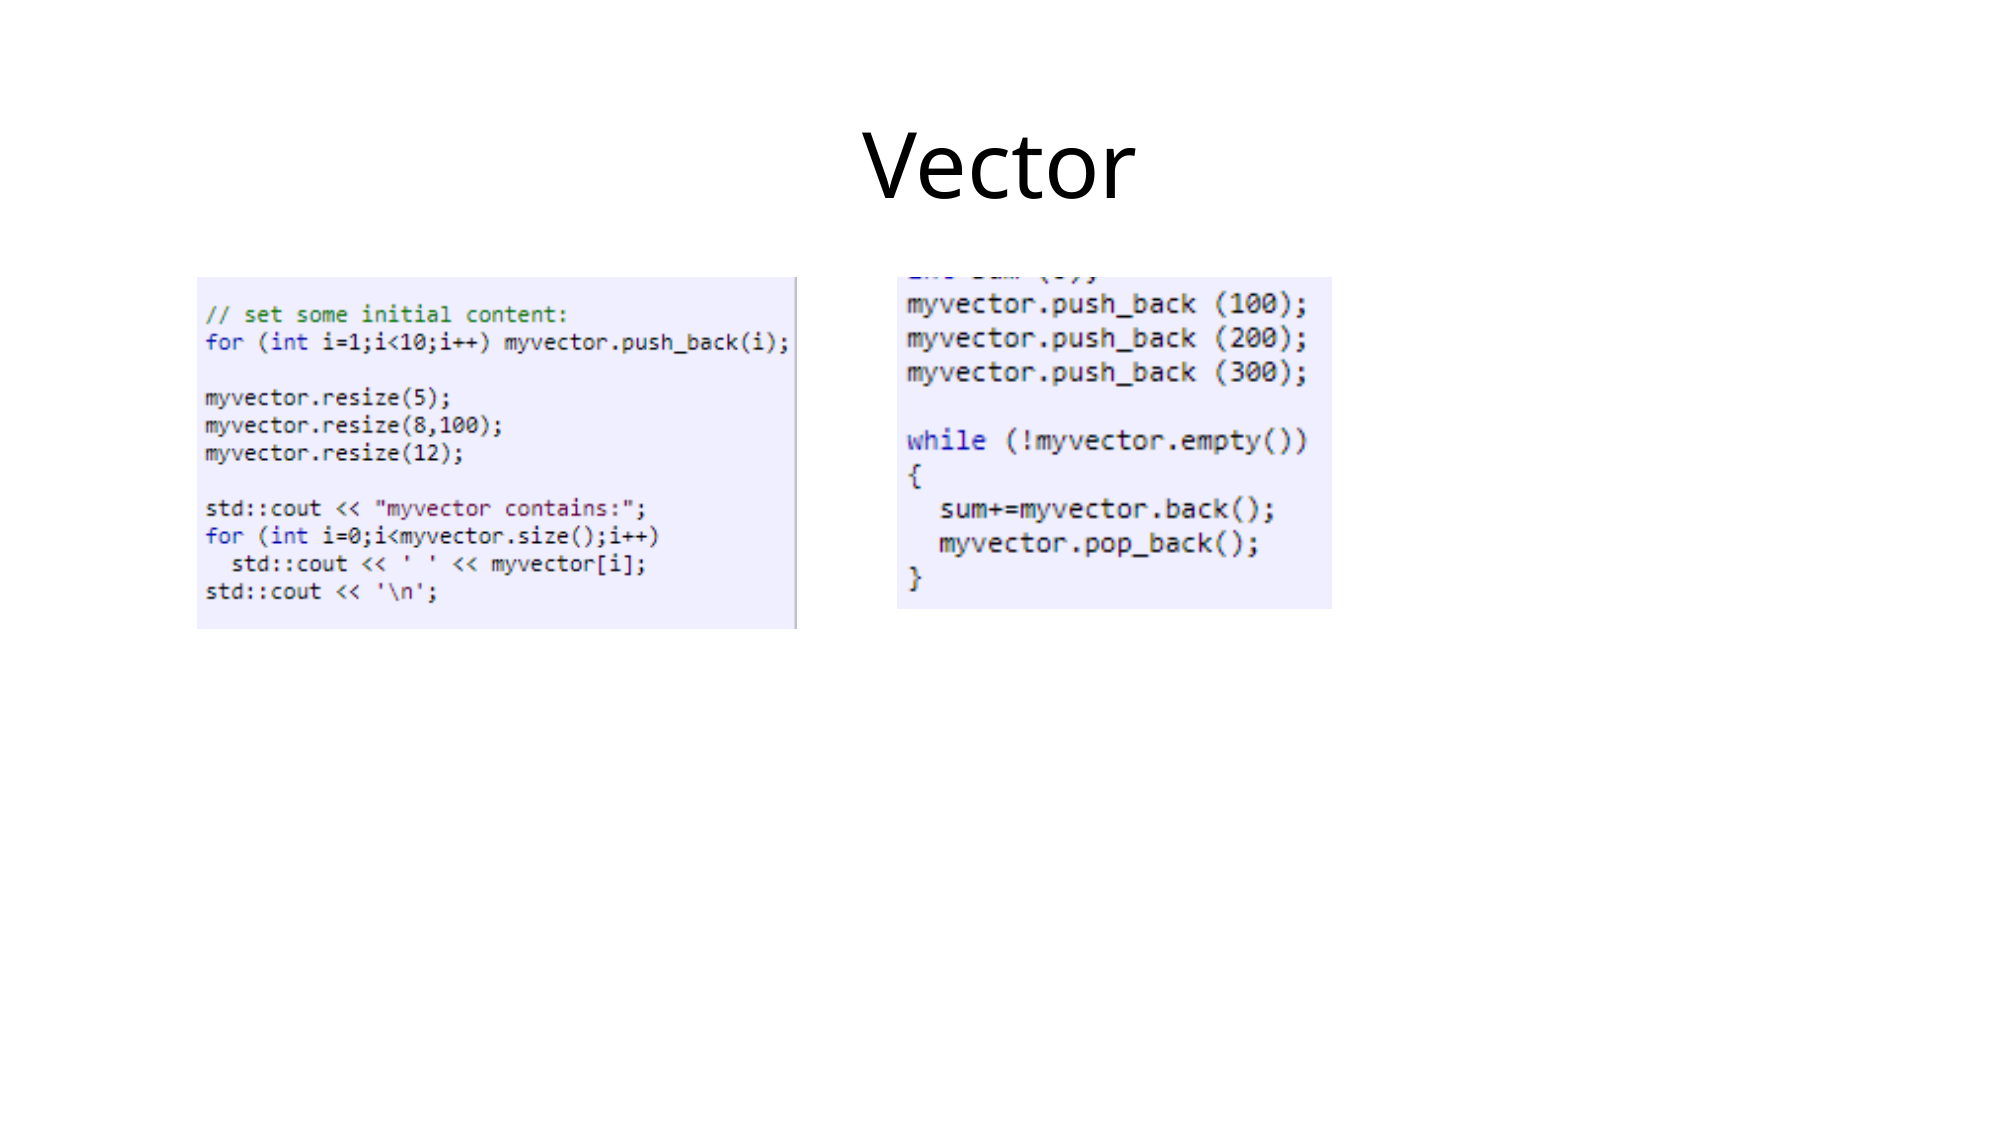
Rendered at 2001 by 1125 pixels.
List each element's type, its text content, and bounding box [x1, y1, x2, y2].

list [197, 277, 797, 629]
picture [897, 277, 1332, 609]
title Vector [137, 59, 1863, 278]
